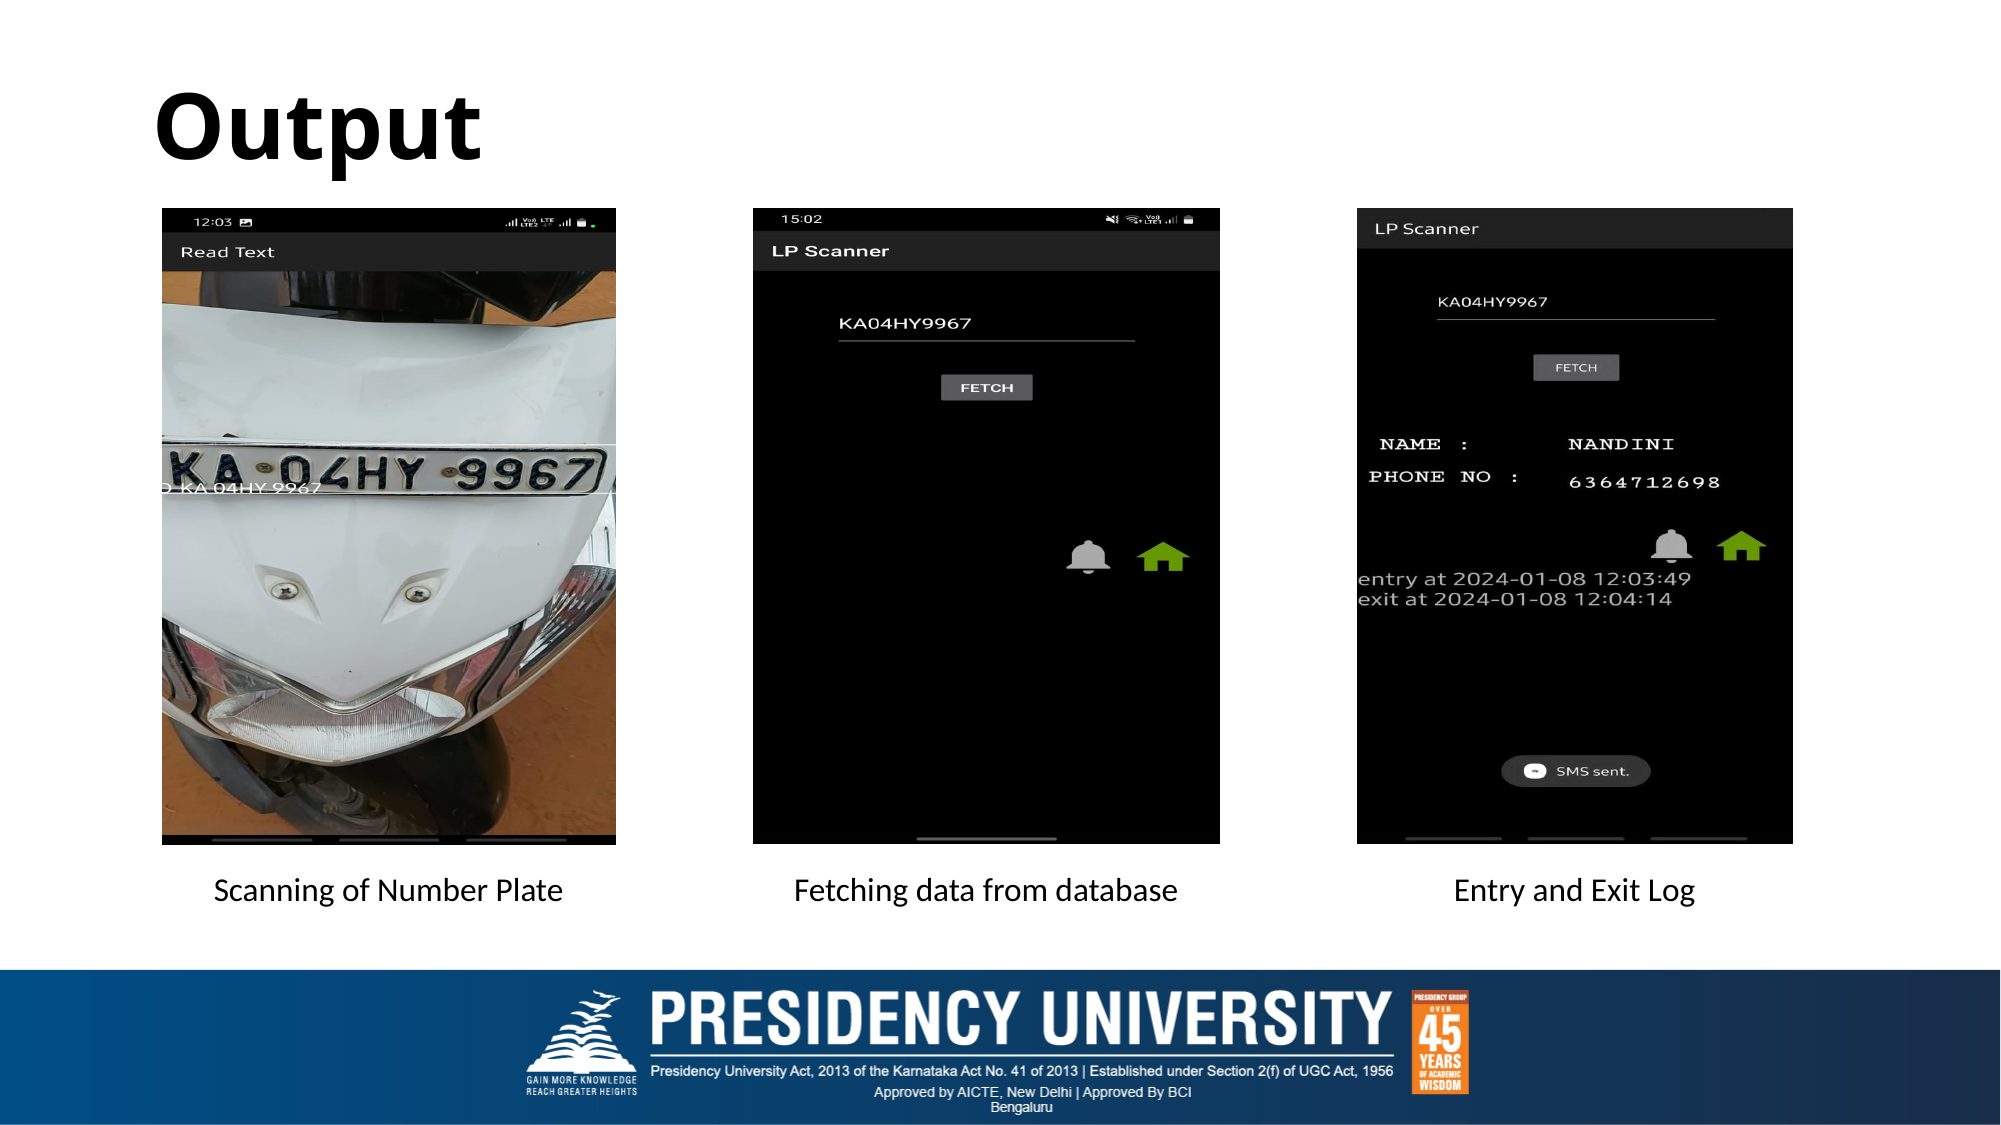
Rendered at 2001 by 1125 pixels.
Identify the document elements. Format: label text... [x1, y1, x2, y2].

text_box Fetching data from database [779, 860, 1194, 916]
title Output [137, 21, 1863, 239]
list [162, 208, 616, 845]
text_box Entry and Exit Log [1439, 860, 1711, 916]
text_box Scanning of Number Plate [198, 860, 579, 916]
picture [0, 0, 2001, 1125]
